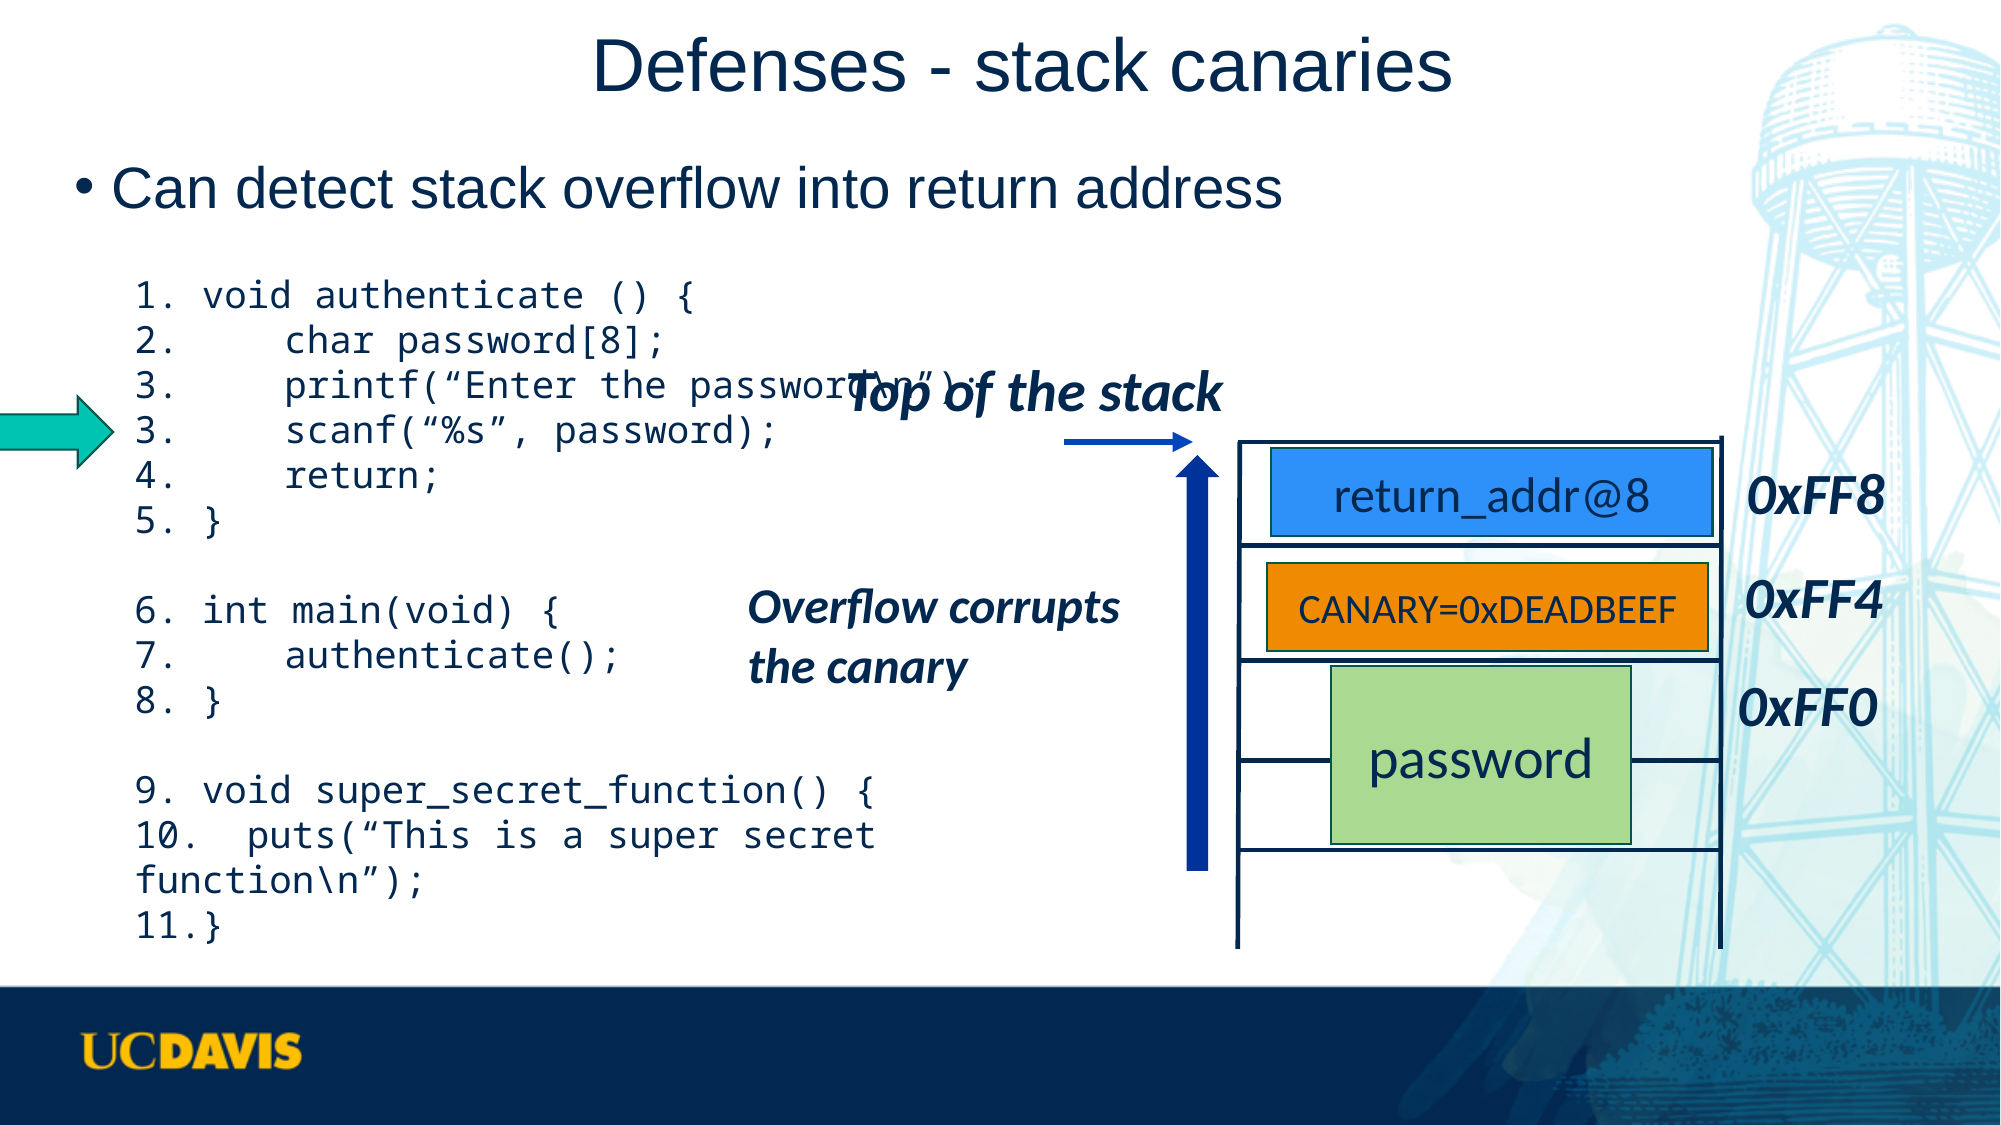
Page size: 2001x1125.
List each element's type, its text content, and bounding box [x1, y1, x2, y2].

title Defenses - stack canaries [0, 0, 2000, 115]
text_box [0, 394, 115, 470]
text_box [827, 346, 1902, 949]
text_box Overflow corrupts the canary [732, 565, 827, 701]
text_box 1. void authenticate () { 2. char password[8]; 3. printf(“Enter the password\n”); 3. scanf(“%s”, password); 4. return; 5. } 6. int main(void) { 7. authenticate(); 8. } 9. void super_secret_function() { 10. puts(“This is a super secret function\n”); 11.} [81, 263, 1082, 954]
picture [0, 0, 2001, 1125]
list Can detect stack overflow into return address [59, 128, 1938, 985]
